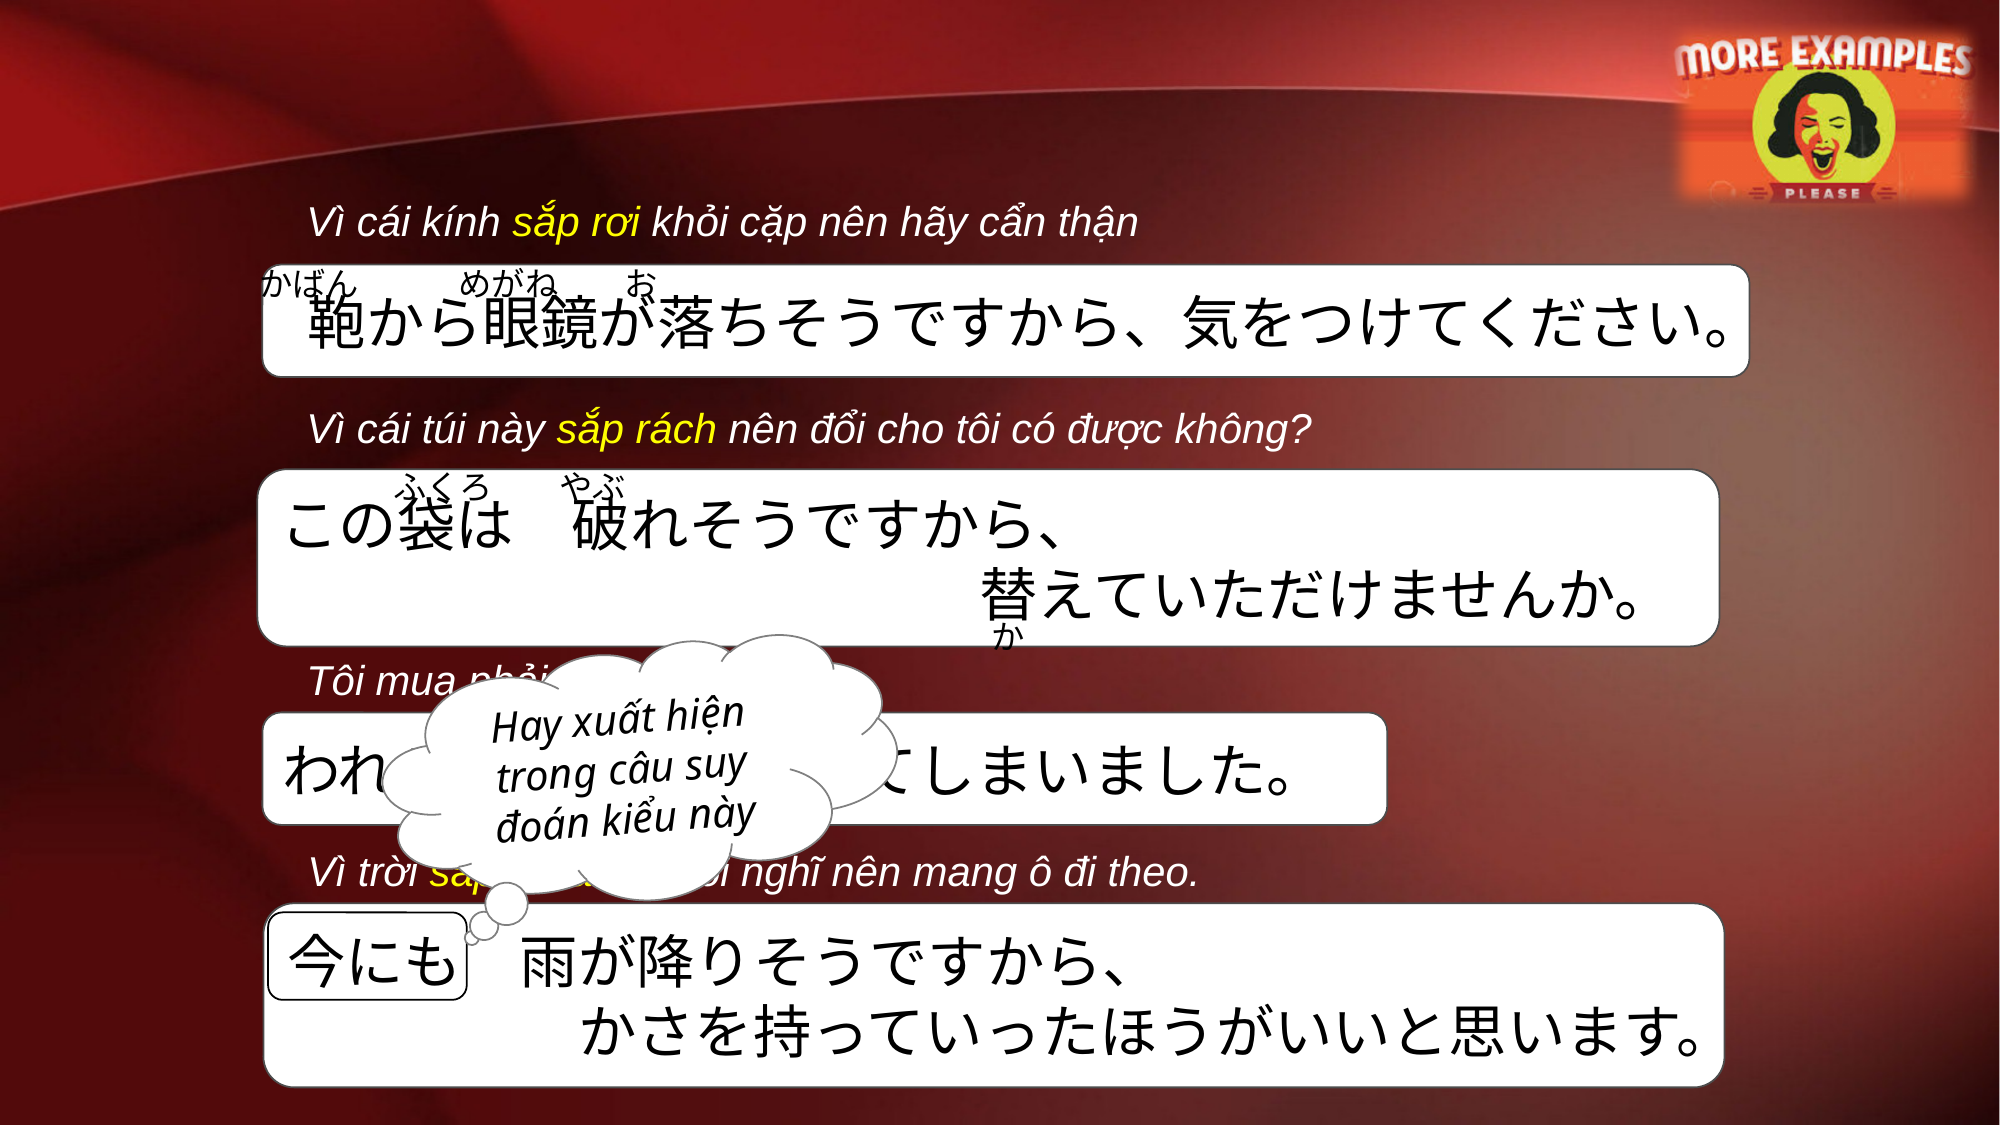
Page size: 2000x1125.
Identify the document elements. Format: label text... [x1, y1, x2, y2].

text_box Hay xuất hiện trong câu suy đoán kiểu này [381, 634, 899, 946]
text_box Vì trời sắp mưa nên tôi nghĩ nên mang ô đi theo. [292, 837, 490, 903]
text_box この袋は 破れそうですから、 替えていただけませんか。 [256, 468, 1721, 648]
text_box 今にも 雨が降りそうですから、 かさを持っていったほうがいいと思います。 [262, 902, 1726, 1089]
picture [0, 0, 2000, 1125]
text_box われそうコップを買ってしまいました。 [830, 711, 1389, 826]
text_box Tôi mua phải cái cốc sắp vỡ. [291, 646, 662, 712]
text_box Tôi mua phải cái cốc sắp vỡ. [822, 646, 1313, 712]
text_box か [973, 612, 1435, 660]
text_box ふくろ やぶ [375, 462, 837, 511]
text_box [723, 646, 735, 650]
text_box われそうコップを買ってしまいました。 [261, 711, 431, 826]
text_box Vì cái túi này sắp rách nên đổi cho tôi có được không? [291, 394, 1488, 460]
text_box 鞄から眼鏡が落ちそうですから、気をつけてください。 [261, 263, 1751, 378]
text_box Vì trời sắp mưa nên tôi nghĩ nên mang ô đi theo. [528, 837, 1314, 903]
text_box Vì cái kính sắp rơi khỏi cặp nên hãy cẩn thận [291, 187, 1313, 253]
text_box かばん めがね お [241, 259, 703, 307]
text_box [267, 911, 468, 1001]
